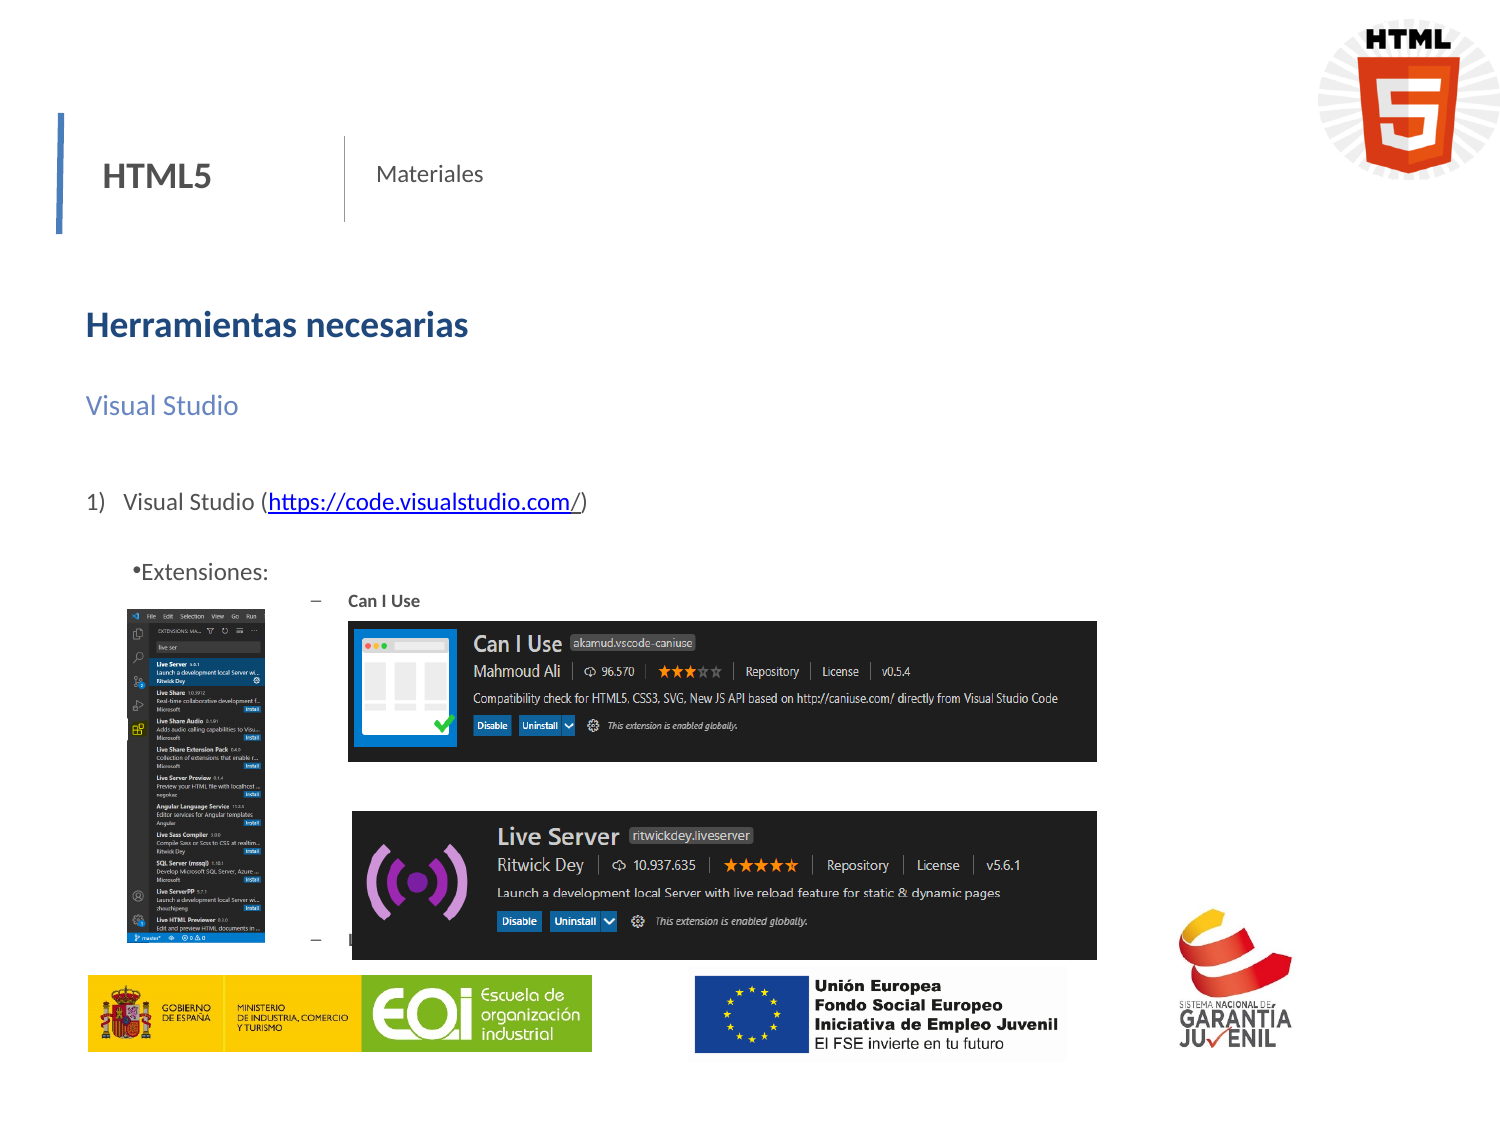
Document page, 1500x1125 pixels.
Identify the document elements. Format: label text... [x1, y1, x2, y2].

list HTML5 [87, 143, 329, 214]
picture [1318, 19, 1500, 180]
list Visual Studio (https://code.visualstudio.com/) Extensiones: Can I Use Live Server [71, 478, 1437, 984]
picture [348, 621, 1097, 762]
picture [352, 811, 1097, 960]
list Materiales [361, 149, 1079, 208]
picture [88, 984, 592, 1052]
list Herramientas necesarias [71, 292, 1437, 354]
picture [126, 609, 266, 943]
list Visual Studio [71, 379, 1437, 453]
picture [1163, 984, 1307, 1048]
picture [688, 984, 1067, 1062]
